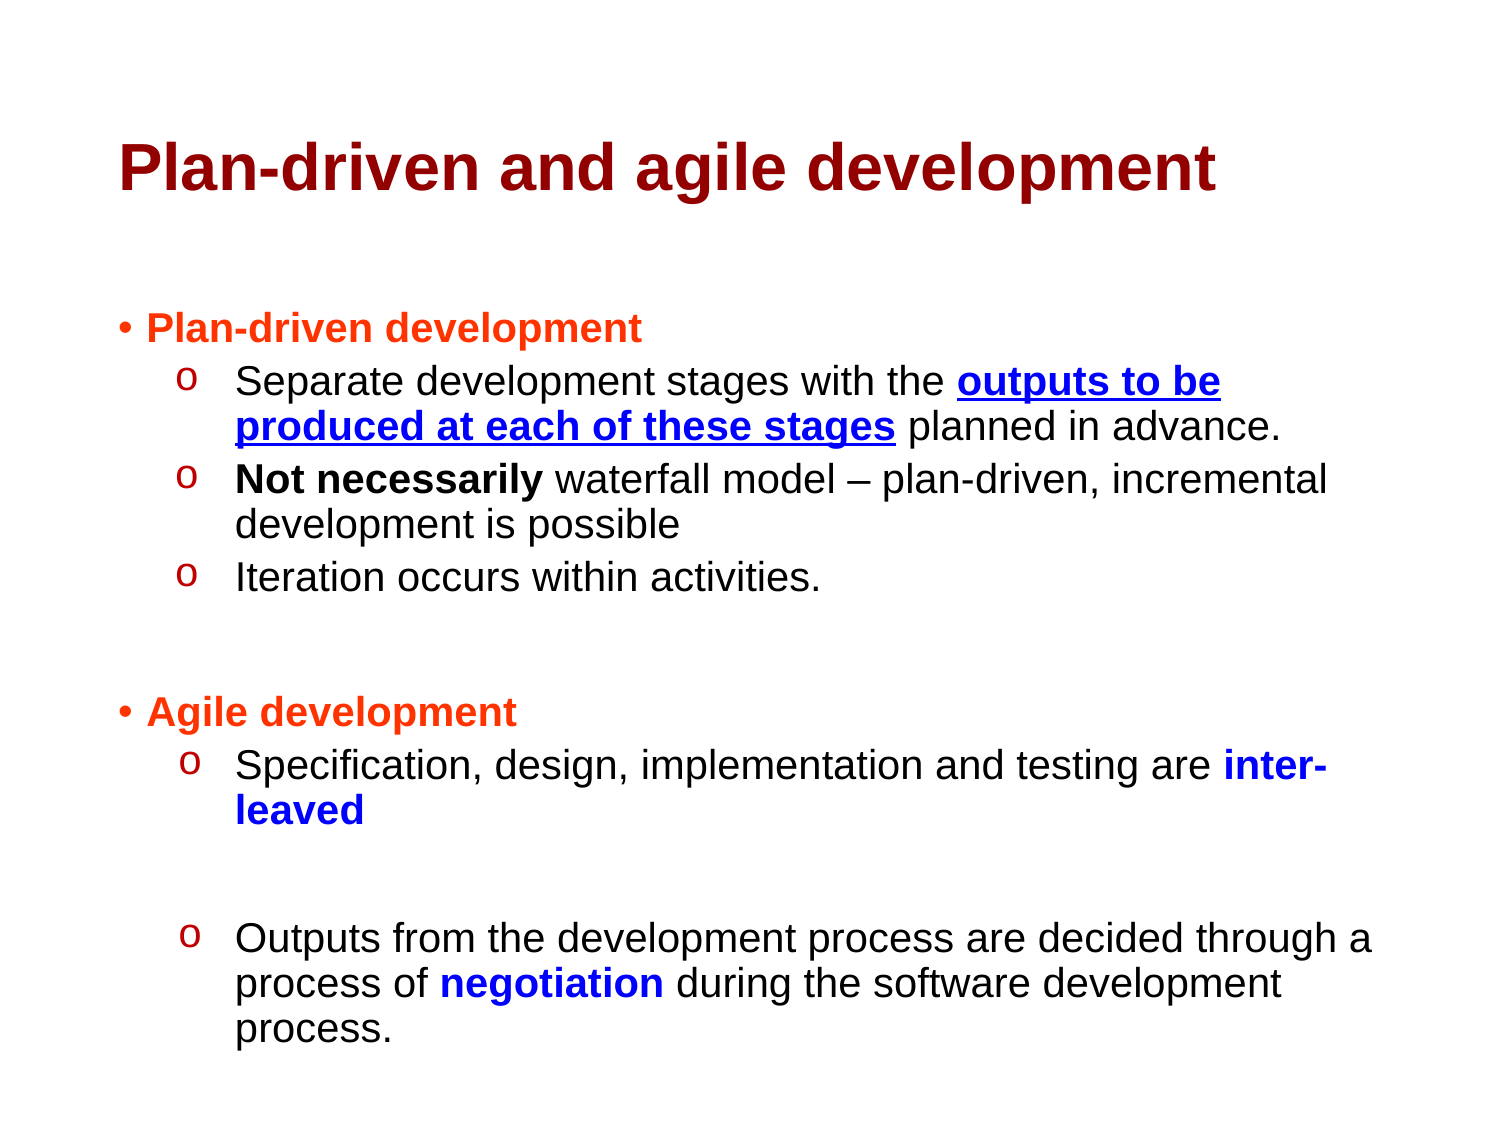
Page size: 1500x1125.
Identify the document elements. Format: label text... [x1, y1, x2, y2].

title Plan-driven and agile development [103, 59, 1397, 278]
list Plan-driven development Separate development stages with the outputs to be produced at each of these stages planned in advance. Not necessarily waterfall model – plan-driven, incremental development is possible Iteration occurs within activities. Agile development Specification, design, implementation and testing are inter-leaved Outputs from the development process are decided through a process of negotiation during the software development process. [103, 299, 1397, 1068]
